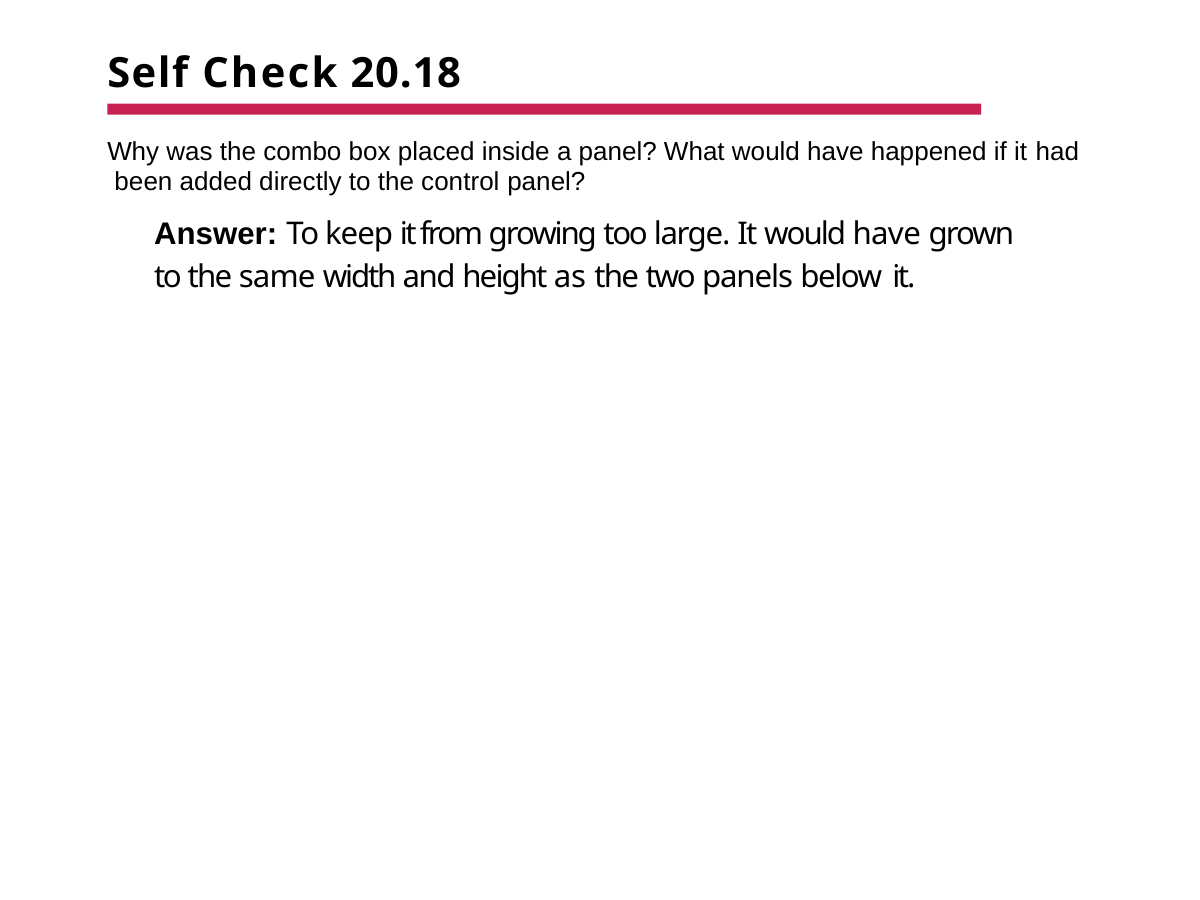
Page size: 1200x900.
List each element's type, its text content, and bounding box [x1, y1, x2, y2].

title Self Check 20.18 [105, 45, 1095, 196]
text_box Why was the combo box placed inside a panel? What would have happened if it had been added directly to the control panel? Answer: To keep it from growing too large. It would have grown to the same width and height as the two panels below it. [105, 134, 1081, 294]
